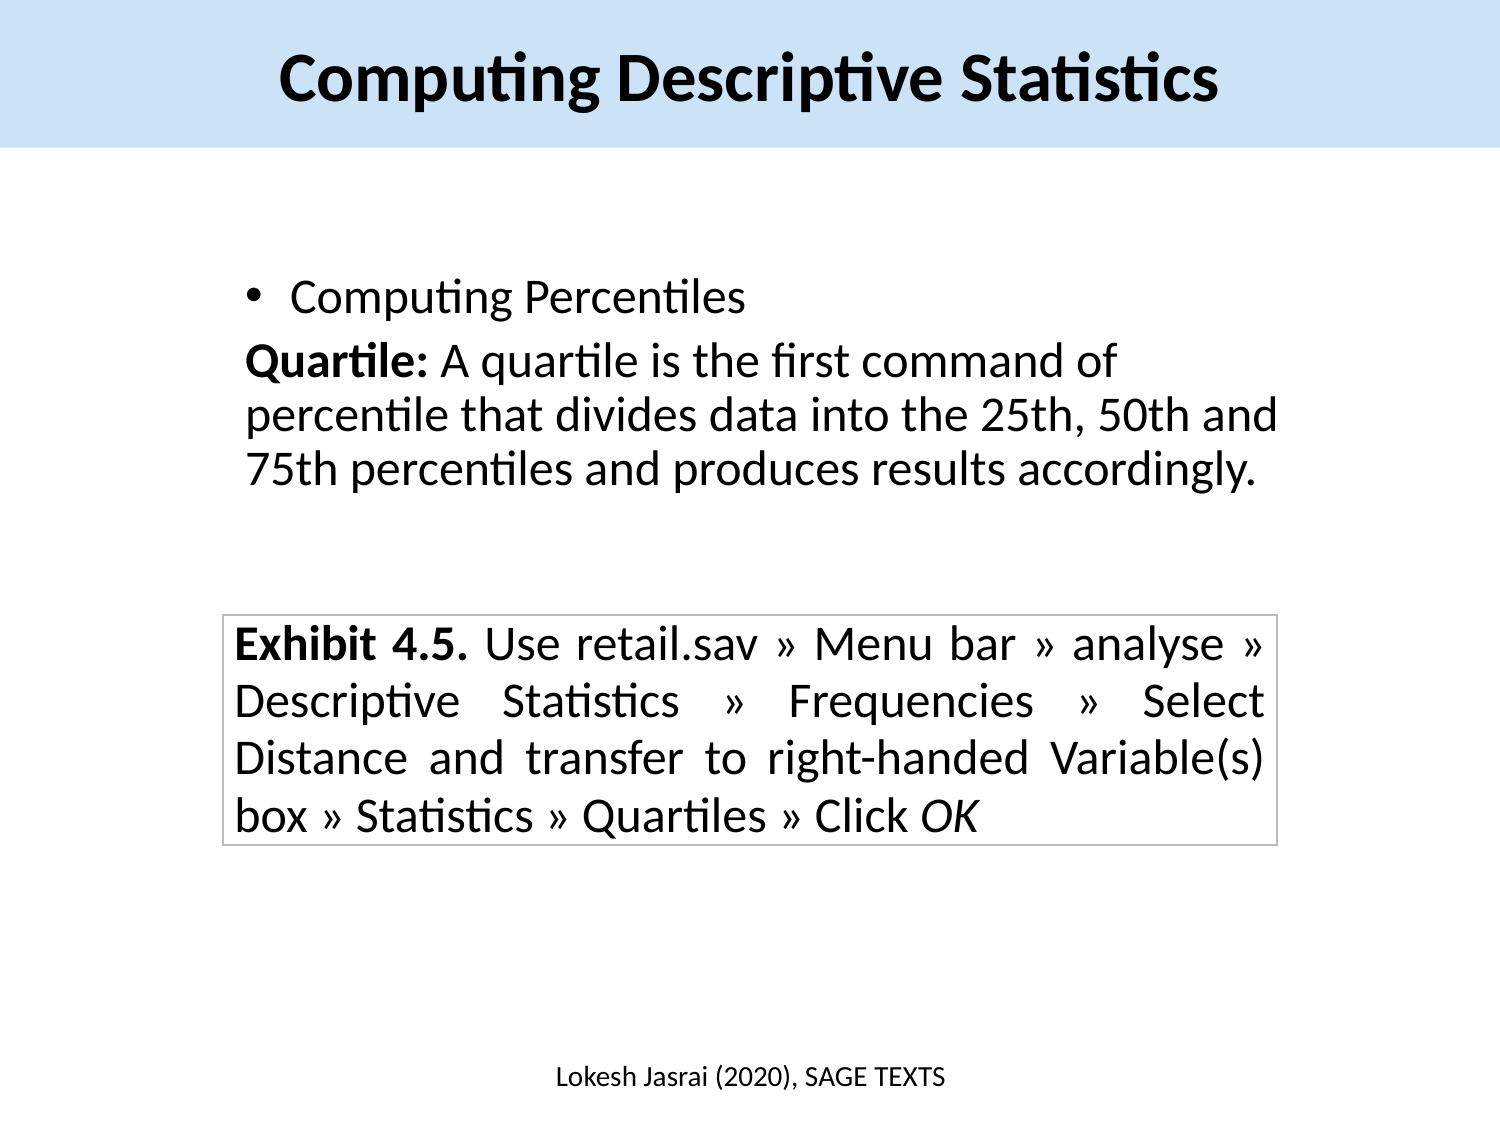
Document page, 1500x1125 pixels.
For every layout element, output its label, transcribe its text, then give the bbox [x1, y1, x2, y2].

text_box Computing Descriptive Statistics [196, 32, 1304, 113]
footer Lokesh Jasrai (2020), SAGE TEXTS [463, 1050, 1039, 1111]
picture [0, 0, 1500, 1125]
table_header Exhibit 4.5. Use retail.sav » Menu bar » analyse » Descriptive Statistics » Frequencies » Select Distance and transfer to right-handed Variable(s) box » Statistics » Quartiles » Click OK [224, 616, 1276, 844]
text_box Computing Percentiles Quartile: A quartile is the first command of percentile that divides data into the 25th, 50th and 75th percentiles and produces results accordingly. [218, 262, 1335, 497]
